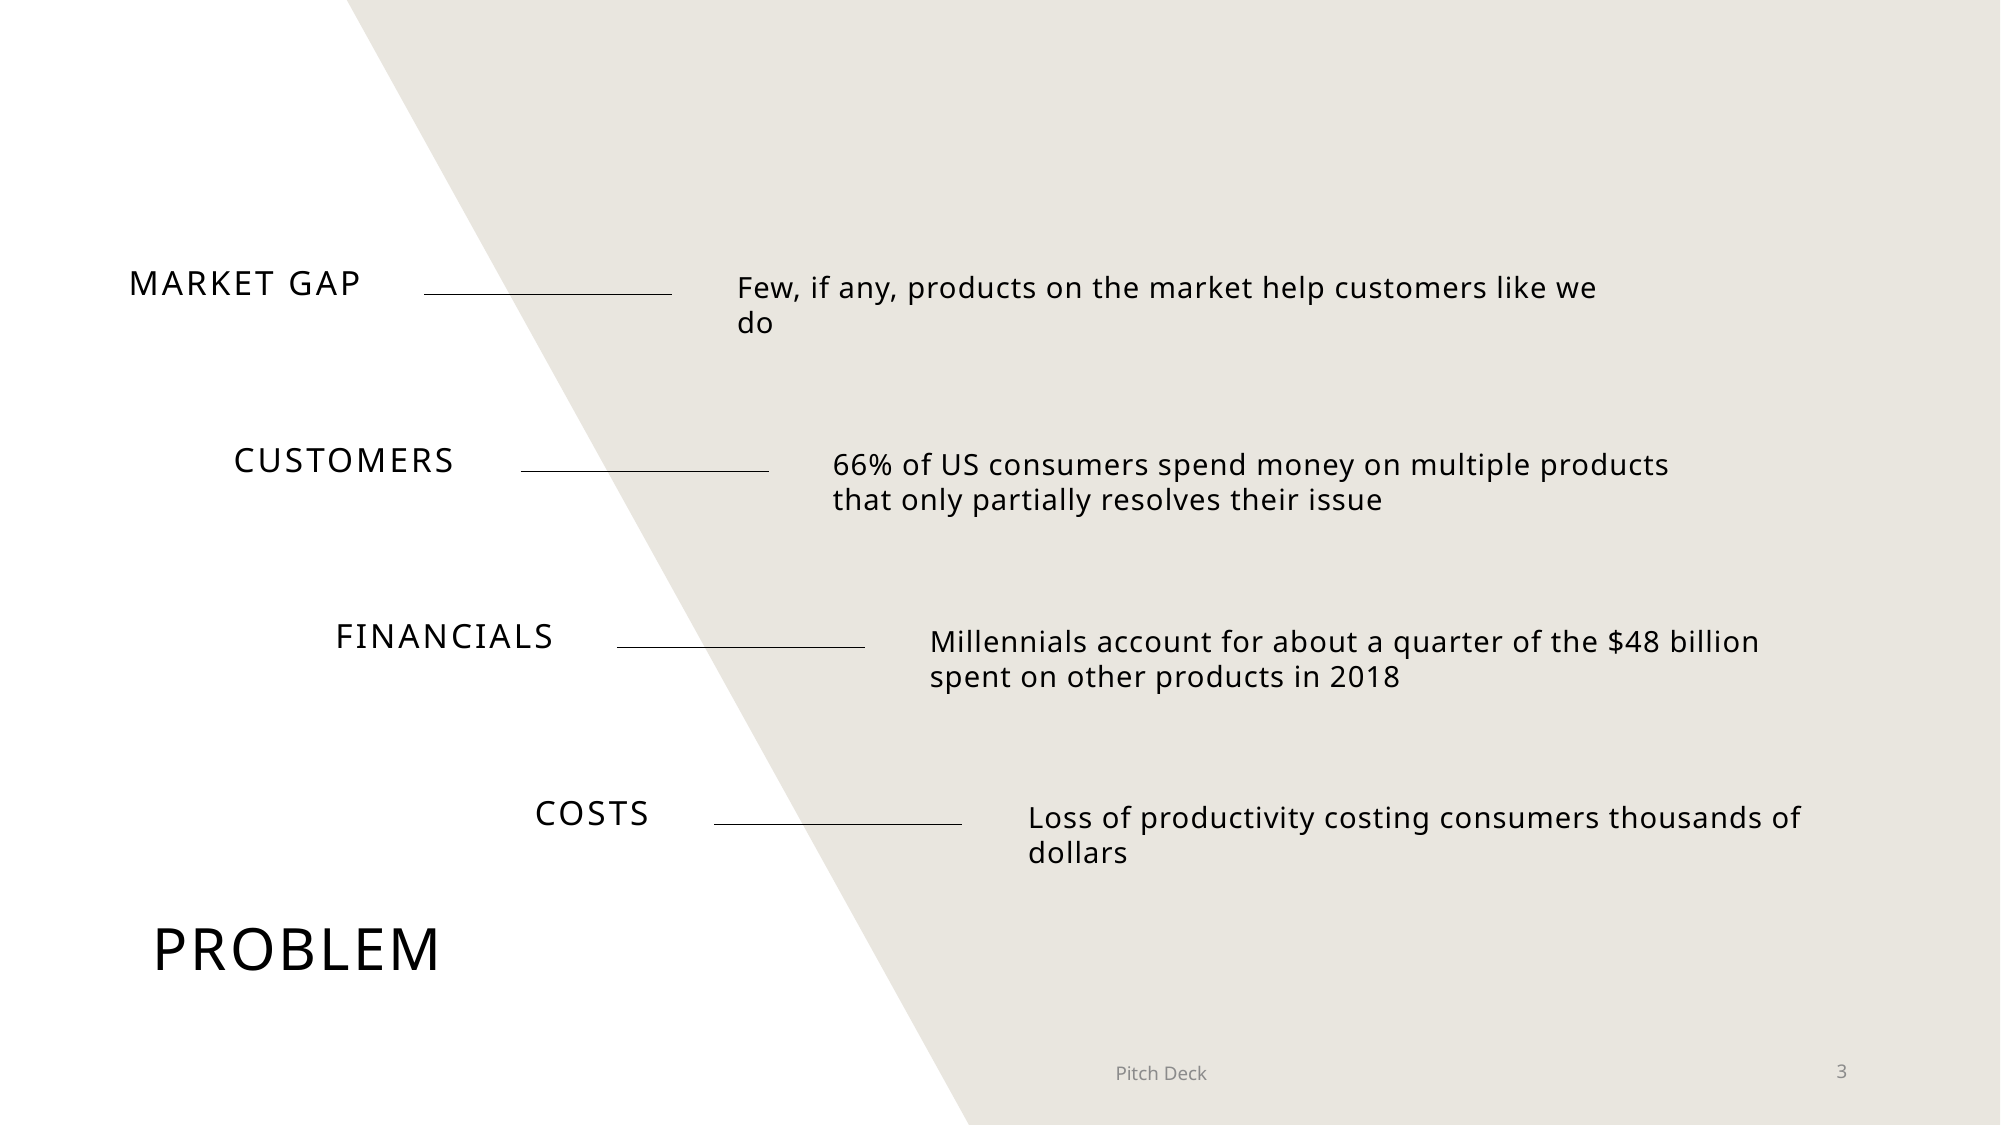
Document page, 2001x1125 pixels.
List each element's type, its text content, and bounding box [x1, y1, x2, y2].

list FINANCIALS [216, 596, 568, 681]
list MARKET GAP [24, 242, 376, 328]
list COSTS [312, 772, 664, 858]
list Loss of productivity costing consumers thousands of dollars [1013, 791, 1922, 958]
list CUSTOMERS [117, 419, 469, 504]
list 66% of US consumers spend money on multiple products that only partially resolves their issue [817, 438, 1727, 605]
title PROBLEM [137, 903, 808, 1000]
slide_number 3 [1773, 1042, 1863, 1103]
footer Pitch Deck [1013, 1042, 1310, 1103]
list Millennials account for about a quarter of the $48 billion spent on other products in 2018 [914, 616, 1824, 782]
list Few, if any, products on the market help customers like we do [722, 261, 1631, 428]
